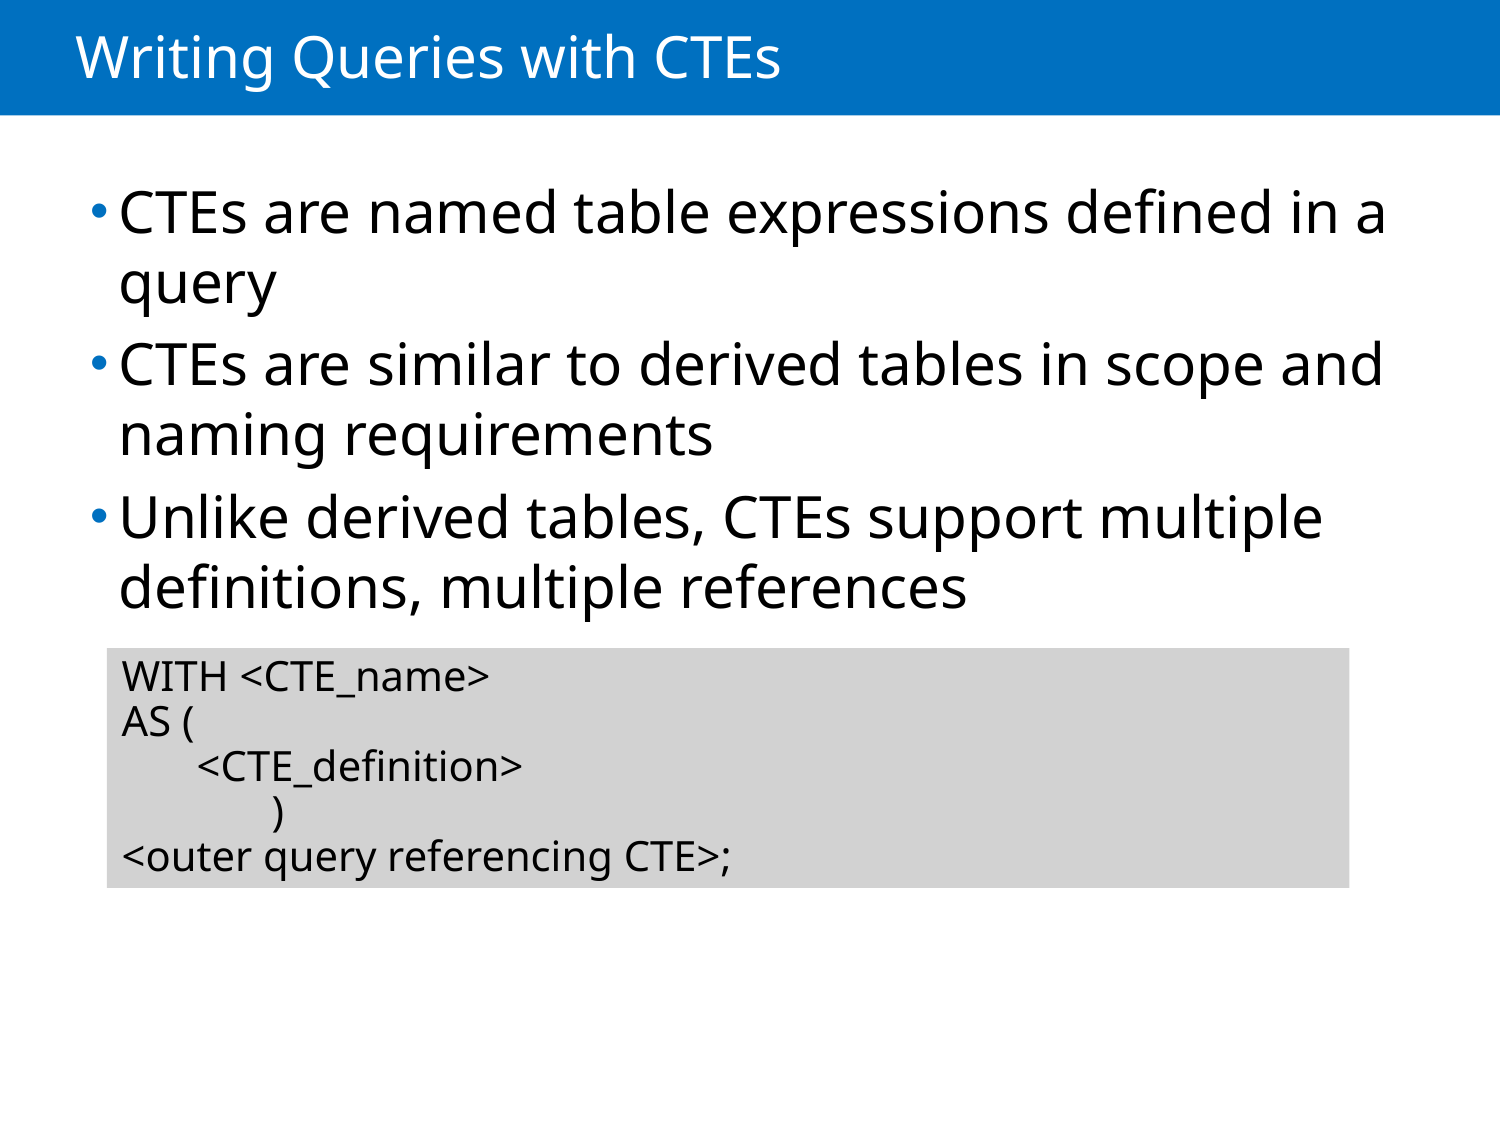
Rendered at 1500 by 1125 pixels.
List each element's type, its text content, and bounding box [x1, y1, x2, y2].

text_box WITH <CTE_name> AS ( <CTE_definition> ) <outer query referencing CTE>; [106, 648, 1350, 888]
text_box CTEs are named table expressions defined in a query CTEs are similar to derived tables in scope and naming requirements Unlike derived tables, CTEs support multiple definitions, multiple references [75, 167, 1408, 1012]
title Writing Queries with CTEs [75, 0, 1351, 122]
